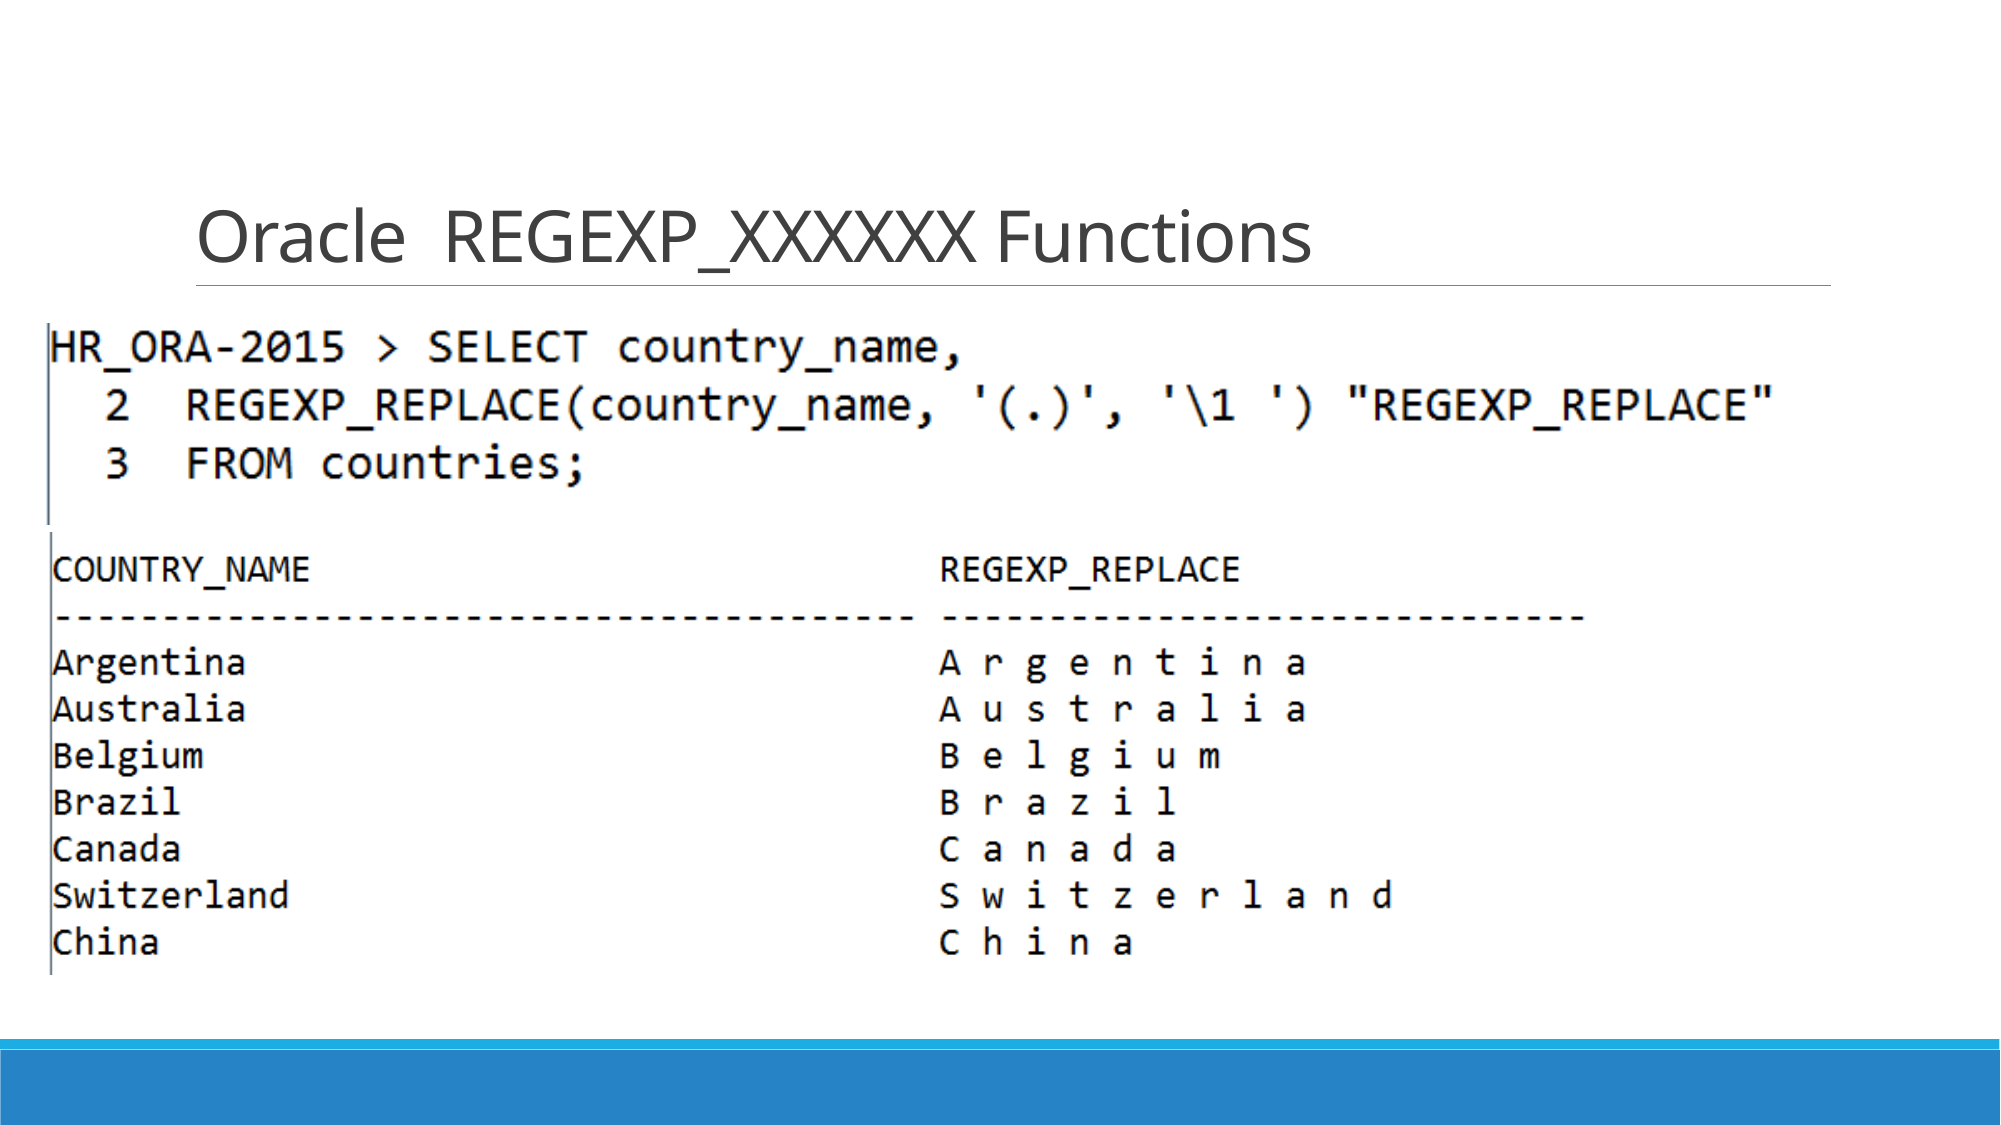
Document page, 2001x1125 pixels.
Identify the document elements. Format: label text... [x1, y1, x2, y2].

picture [48, 531, 1639, 976]
title Oracle REGEXP_XXXXXX Functions [180, 47, 1830, 285]
picture [46, 323, 1821, 526]
